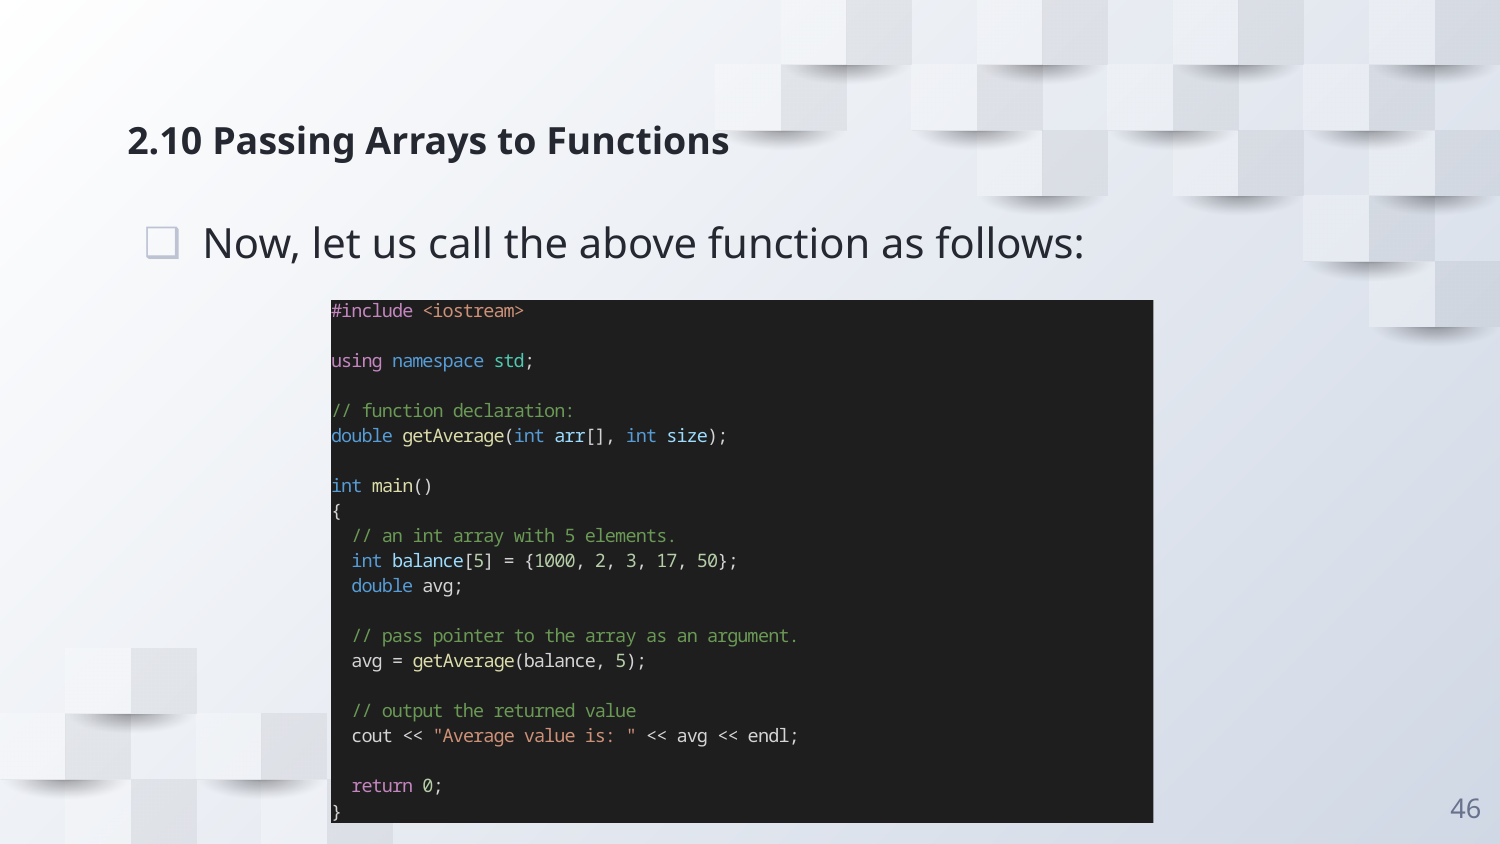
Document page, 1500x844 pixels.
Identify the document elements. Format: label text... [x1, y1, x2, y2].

picture [715, 0, 1500, 347]
title 2.10 Passing Arrays to Functions [127, 66, 1055, 206]
picture [0, 296, 1154, 844]
list Now, let us call the above function as follows: [127, 206, 1373, 688]
slide_number 46 [1431, 776, 1500, 844]
